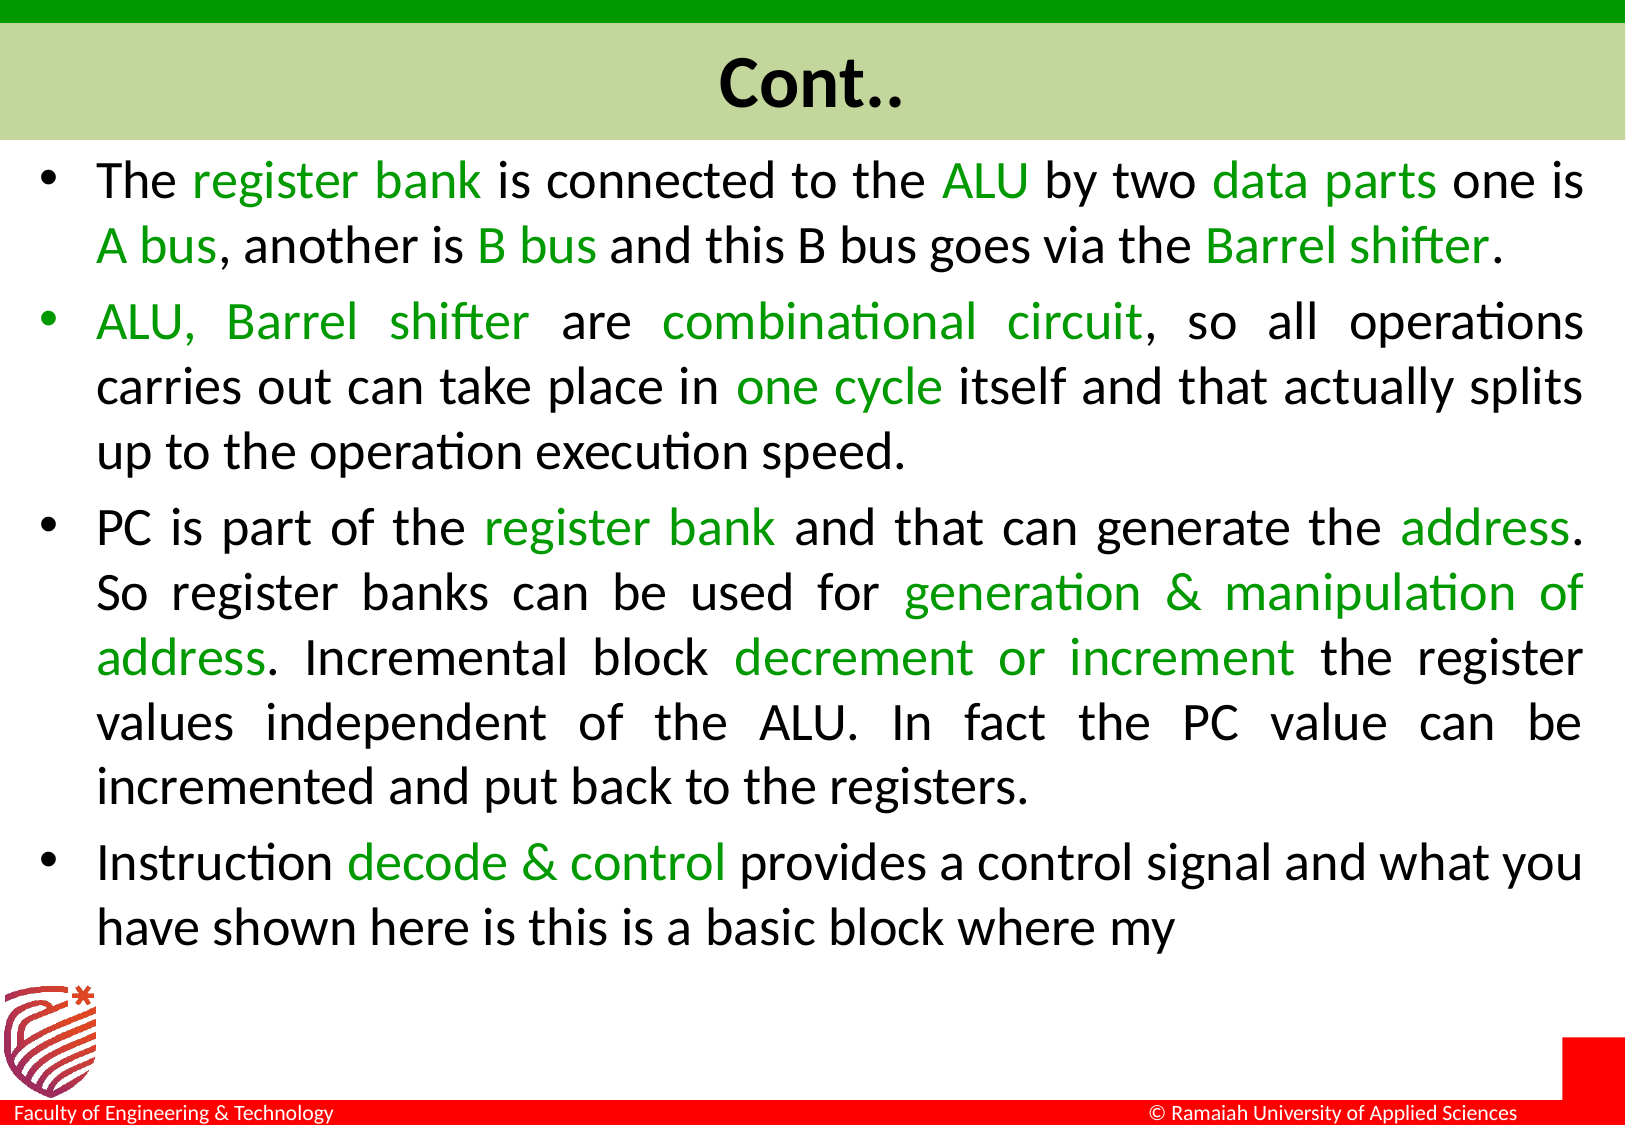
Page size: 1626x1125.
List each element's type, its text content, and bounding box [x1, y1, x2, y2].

title Cont.. [24, 24, 1600, 130]
picture [4, 985, 96, 1098]
list The register bank is connected to the ALU by two data parts one is A bus, another is B bus and this B bus goes via the Barrel shifter. ALU, Barrel shifter are combinational circuit, so all operations carries out can take place in one cycle itself and that actually splits up to the operation execution speed. PC is part of the register bank and that can generate the address. So register banks can be used for generation & manipulation of address. Incremental block decrement or increment the register values independent of the ALU. In fact the PC value can be incremented and put back to the registers. Instruction decode & control provides a control signal and what you have shown here is this is a basic block where my [24, 137, 1600, 980]
